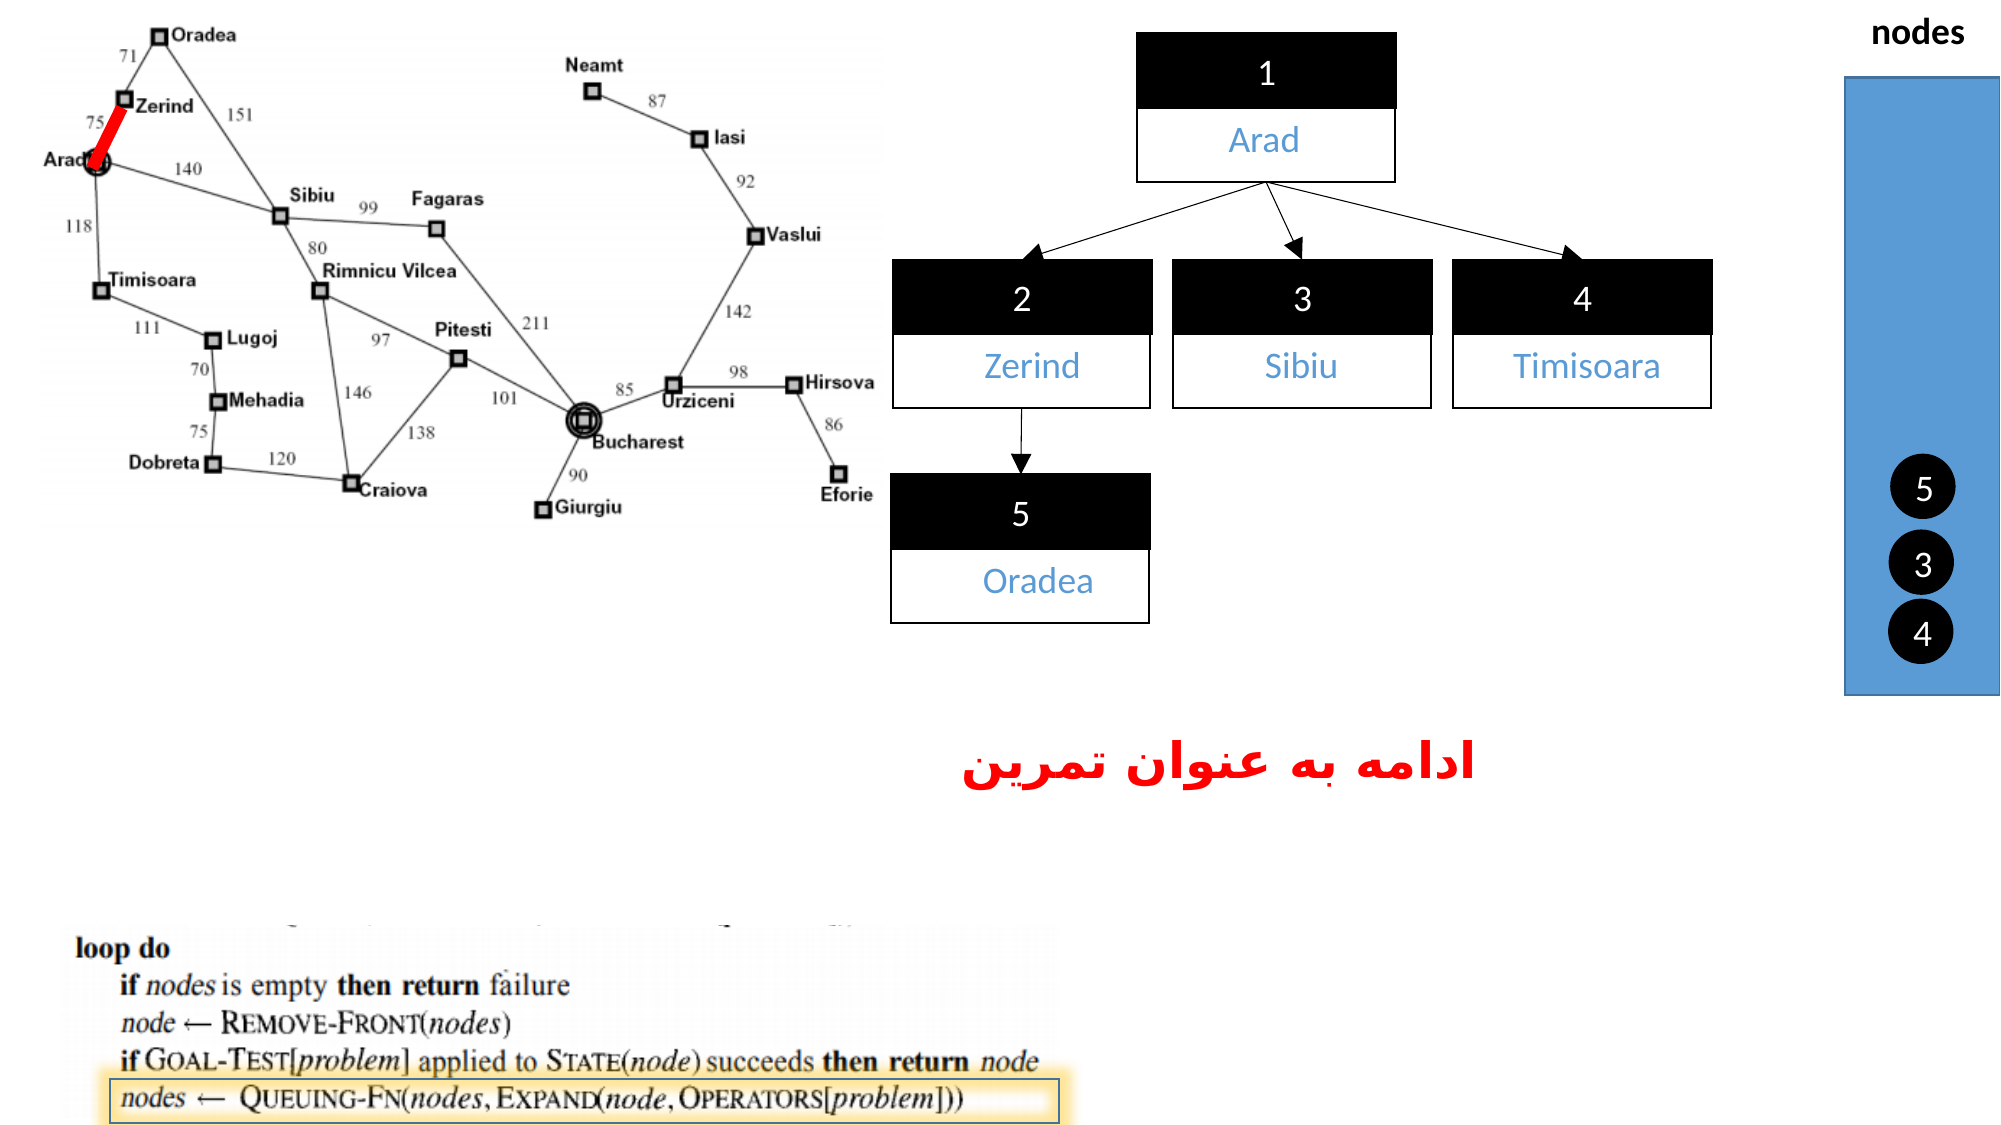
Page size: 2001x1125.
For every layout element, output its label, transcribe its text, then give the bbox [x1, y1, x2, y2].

picture [37, 9, 893, 537]
text_box 3 [1888, 529, 1954, 595]
picture [60, 925, 1059, 1119]
text_box [1844, 76, 2000, 696]
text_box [1453, 259, 1713, 408]
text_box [892, 259, 1152, 408]
text_box nodes [1856, 0, 1981, 60]
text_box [1265, 181, 1583, 260]
text_box [109, 1078, 1060, 1124]
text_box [1022, 181, 1265, 260]
text_box ادامه به عنوان تمرين [946, 721, 1493, 796]
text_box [891, 474, 1151, 623]
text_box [92, 107, 122, 169]
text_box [1172, 260, 1433, 408]
text_box 5 [1890, 453, 1956, 520]
text_box 4 [1888, 598, 1954, 664]
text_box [1137, 33, 1397, 181]
